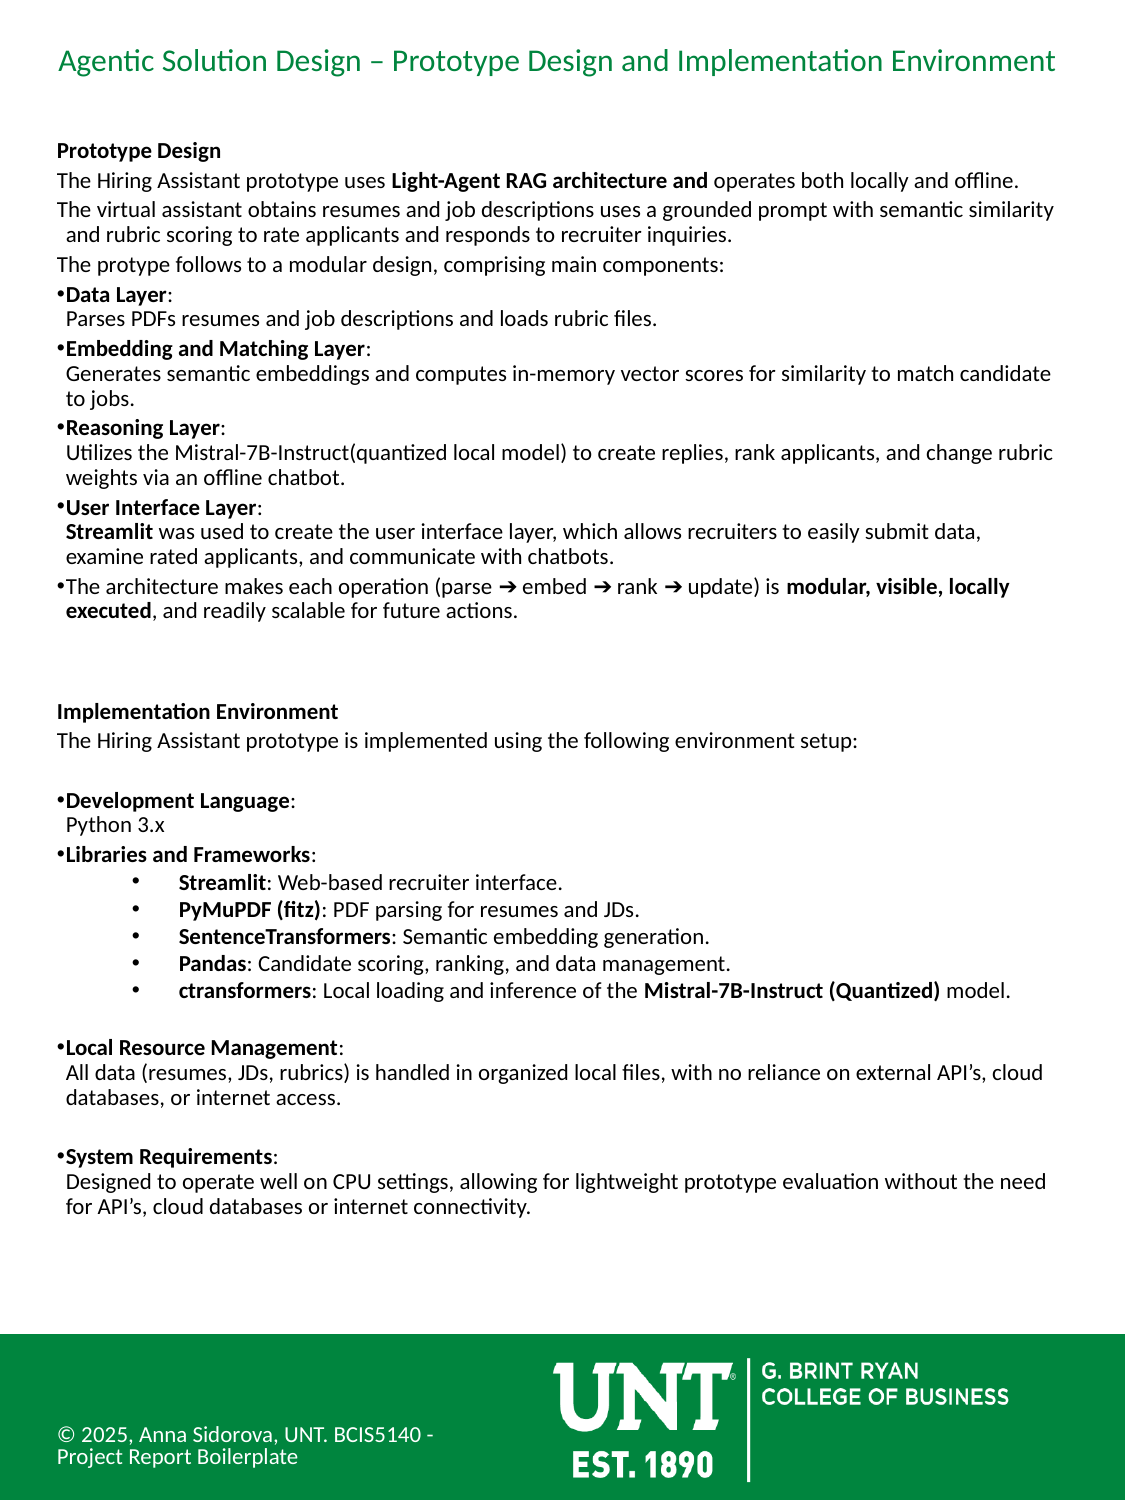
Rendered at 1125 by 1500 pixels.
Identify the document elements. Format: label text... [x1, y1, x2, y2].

list Prototype Design The Hiring Assistant prototype uses Light-Agent RAG architecture and operates both locally and offline. The virtual assistant obtains resumes and job descriptions uses a grounded prompt with semantic similarity and rubric scoring to rate applicants and responds to recruiter inquiries. The protype follows to a modular design, comprising main components: Data Layer: Parses PDFs resumes and job descriptions and loads rubric files. Embedding and Matching Layer: Generates semantic embeddings and computes in-memory vector scores for similarity to match candidate to jobs. Reasoning Layer: Utilizes the Mistral-7B-Instruct(quantized local model) to create replies, rank applicants, and change rubric weights via an offline chatbot. User Interface Layer: Streamlit was used to create the user interface layer, which allows recruiters to easily submit data, examine rated applicants, and communicate with chatbots. The architecture makes each operation (parse ➔ embed ➔ rank ➔ update) is modular, visible, locally executed, and readily scalable for future actions. Implementation Environment The Hiring Assistant prototype is implemented using the following environment setup: Development Language: Python 3.x Libraries and Frameworks: Streamlit: Web-based recruiter interface. PyMuPDF (fitz): PDF parsing for resumes and JDs. SentenceTransformers: Semantic embedding generation. Pandas: Candidate scoring, ranking, and data management. ctransformers: Local loading and inference of the Mistral-7B-Instruct (Quantized) model. Local Resource Management: All data (resumes, JDs, rubrics) is handled in organized local files, with no reliance on external API’s, cloud databases, or internet access. System Requirements: Designed to operate well on CPU settings, allowing for lightweight prototype evaluation without the need for API’s, cloud databases or internet connectivity. [41, 131, 1081, 1308]
title Agentic Solution Design – Prototype Design and Implementation Environment [43, 27, 1082, 96]
picture [0, 1334, 1125, 1500]
footer © 2025, Anna Sidorova, UNT. BCIS5140 - Project Report Boilerplate [41, 1393, 464, 1473]
picture [537, 1340, 1099, 1499]
